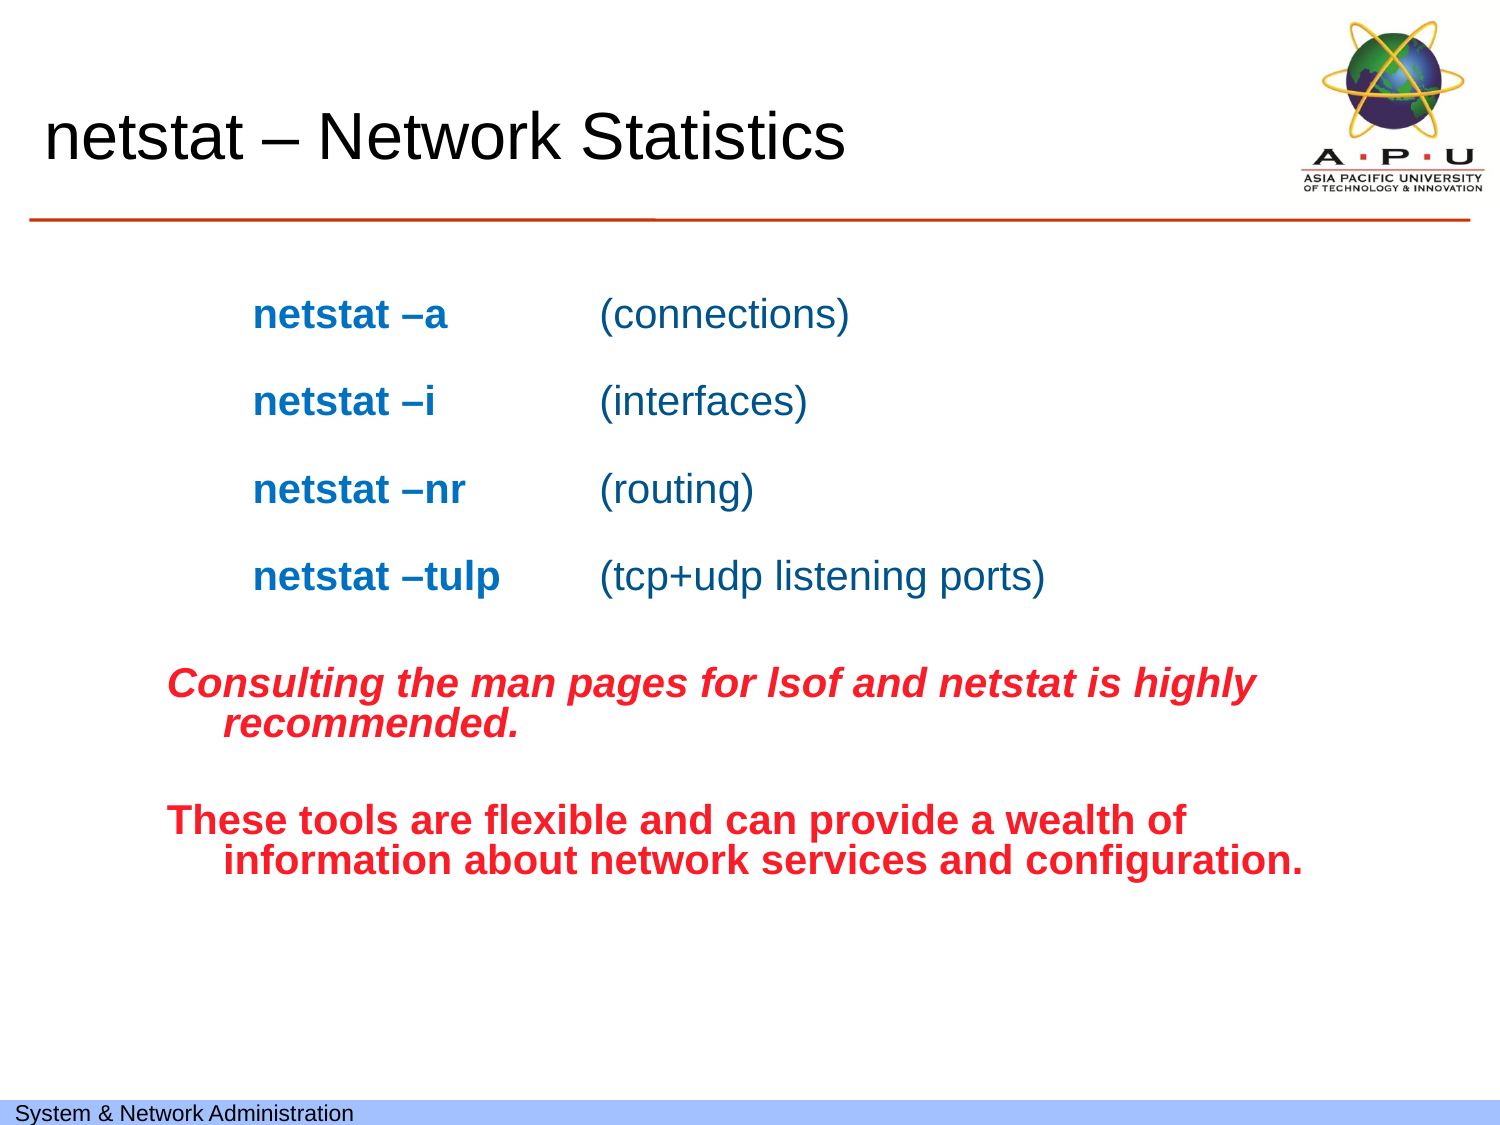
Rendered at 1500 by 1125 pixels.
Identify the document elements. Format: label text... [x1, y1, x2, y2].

title netstat – Network Statistics [29, 54, 1380, 181]
picture [1287, 0, 1500, 213]
list netstat –a (connections) netstat –i (interfaces) netstat –nr (routing) netstat –tulp (tcp+udp listening ports) Consulting the man pages for lsof and netstat is highly recommended. These tools are flexible and can provide a wealth of information about network services and configuration. [135, 278, 1388, 1059]
